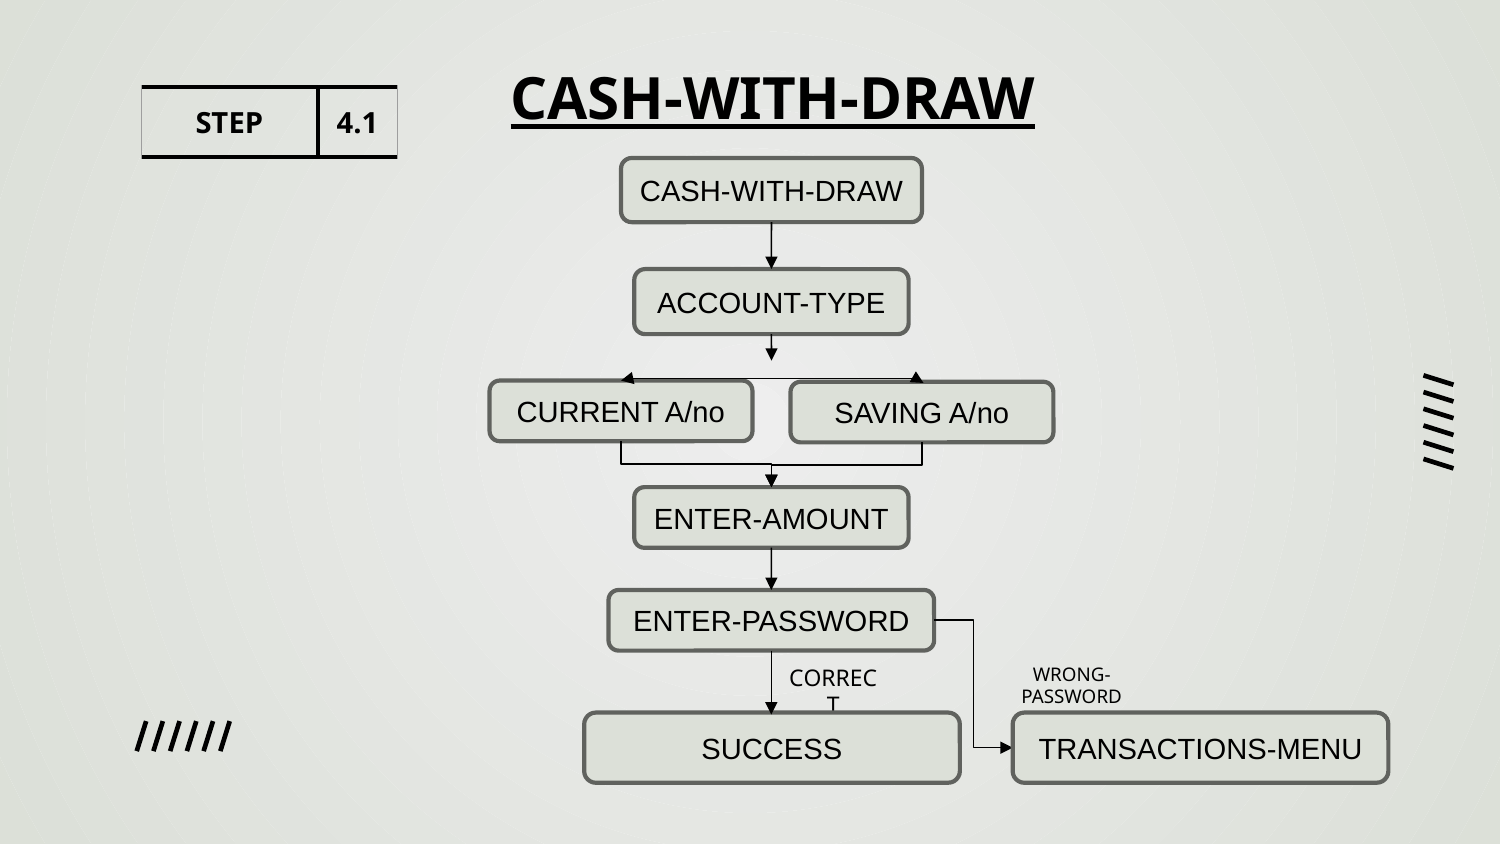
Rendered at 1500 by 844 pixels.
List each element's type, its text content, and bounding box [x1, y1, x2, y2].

text_box SUCCESS [582, 710, 962, 785]
text_box ACCOUNT-TYPE [778, 266, 911, 337]
text_box ENTER-PASSWORD [606, 587, 937, 653]
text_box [824, 389, 870, 541]
text_box ACCOUNT-TYPE [632, 266, 765, 337]
text_box CASH-WITH-DRAW [397, 53, 1148, 139]
text_box WRONG-PASSWORD [1017, 655, 1173, 712]
table_header 4.1 [320, 89, 397, 155]
text_box ENTER-AMOUNT [632, 485, 911, 550]
text_box TRANSACTIONS-MENU [1010, 710, 1391, 785]
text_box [770, 365, 774, 534]
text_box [673, 388, 720, 540]
table_header STEP [142, 89, 316, 155]
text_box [770, 274, 774, 337]
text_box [136, 720, 230, 752]
text_box CORRECT [775, 656, 898, 710]
text_box SAVING A/no [788, 379, 1056, 445]
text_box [933, 619, 1013, 748]
text_box CURRENT A/no [487, 378, 755, 444]
text_box CASH-WITH-DRAW [618, 155, 925, 225]
